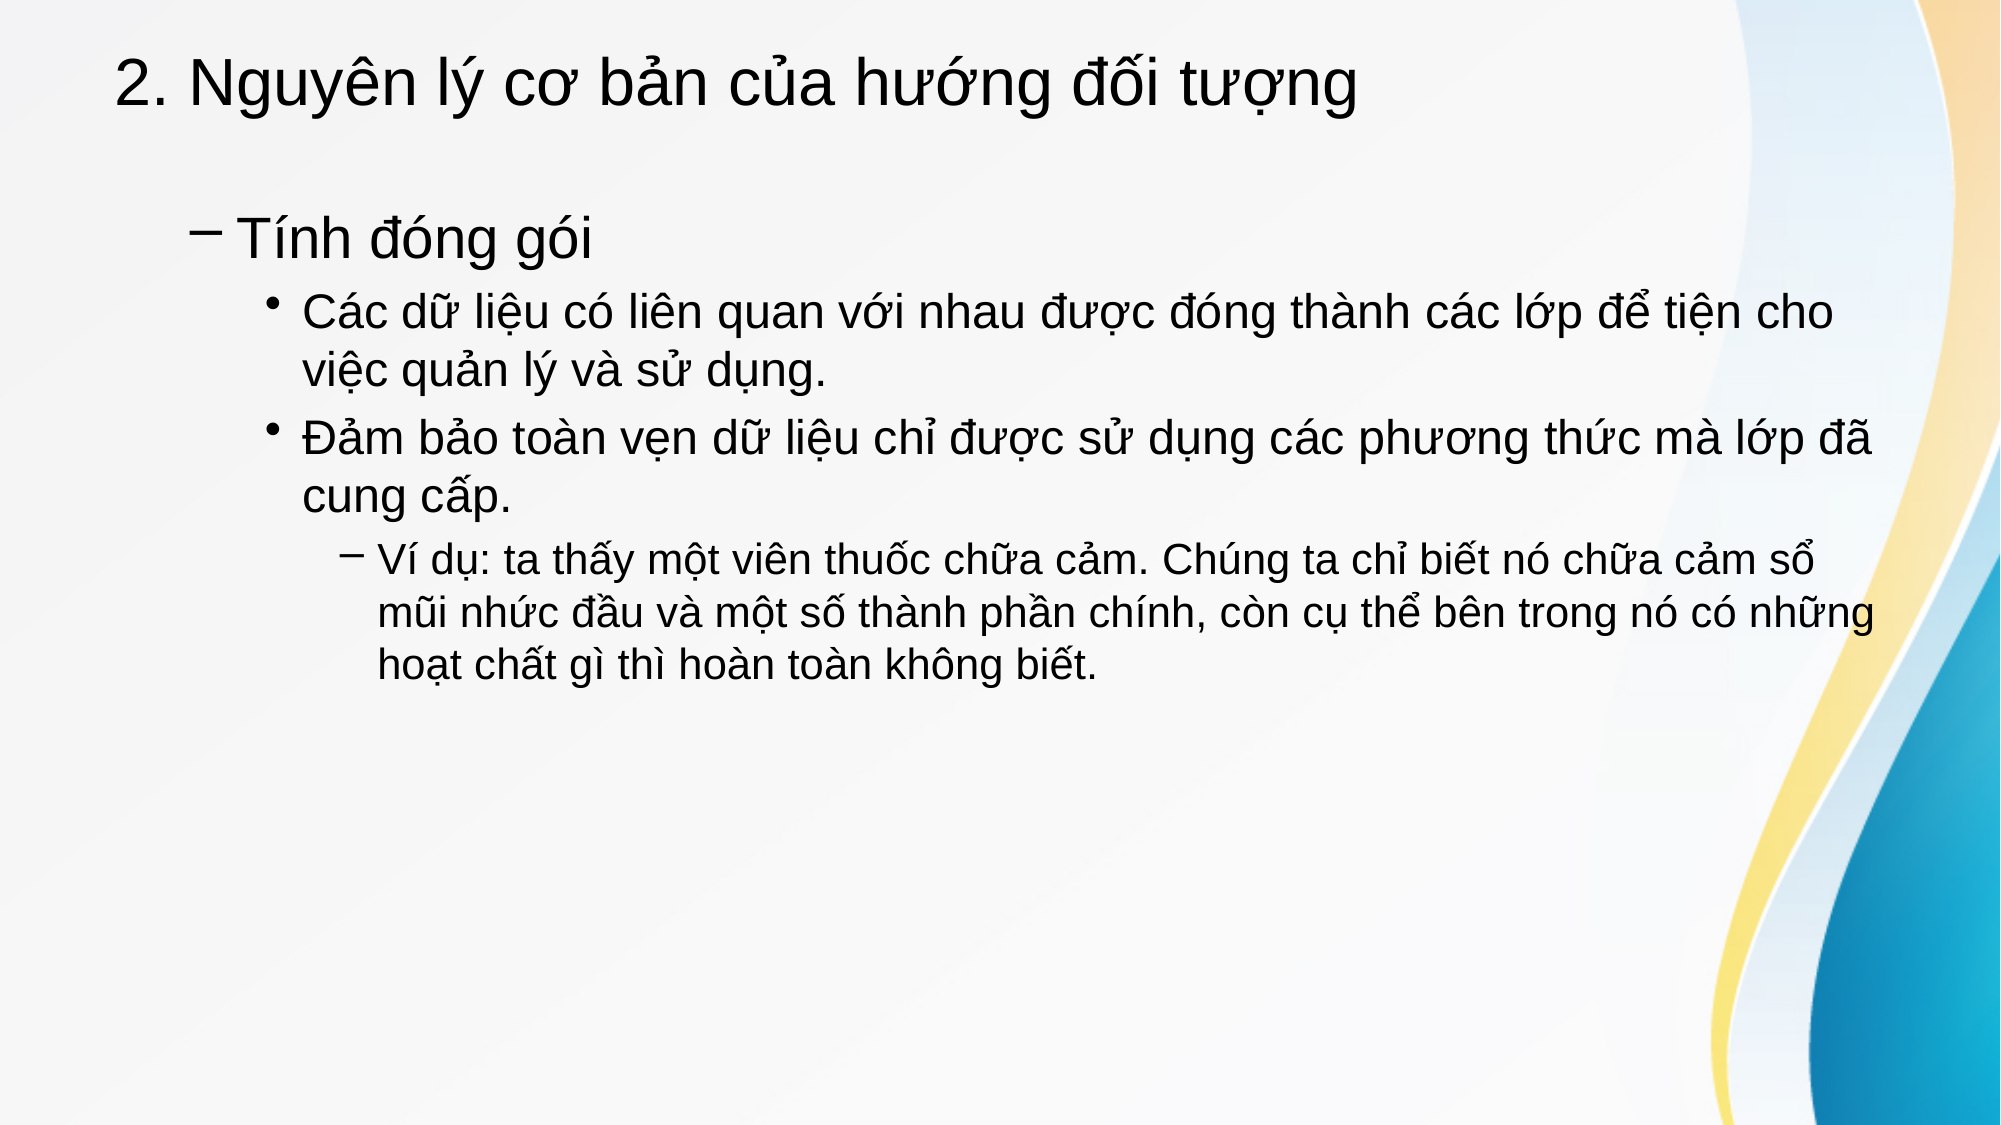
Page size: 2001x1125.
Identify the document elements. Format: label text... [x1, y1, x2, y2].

picture [0, 0, 2001, 1125]
list Tính đóng gói Các dữ liệu có liên quan với nhau được đóng thành các lớp để tiện cho việc quản lý và sử dụng. Đảm bảo toàn vẹn dữ liệu chỉ được sử dụng các phương thức mà lớp đã cung cấp. Ví dụ: ta thấy một viên thuốc chữa cảm. Chúng ta chỉ biết nó chữa cảm sổ mũi nhức đầu và một số thành phần chính, còn cụ thể bên trong nó có những hoạt chất gì thì hoàn toàn không biết. [99, 192, 1901, 1006]
title 2. Nguyên lý cơ bản của hướng đối tượng [99, 30, 1901, 127]
